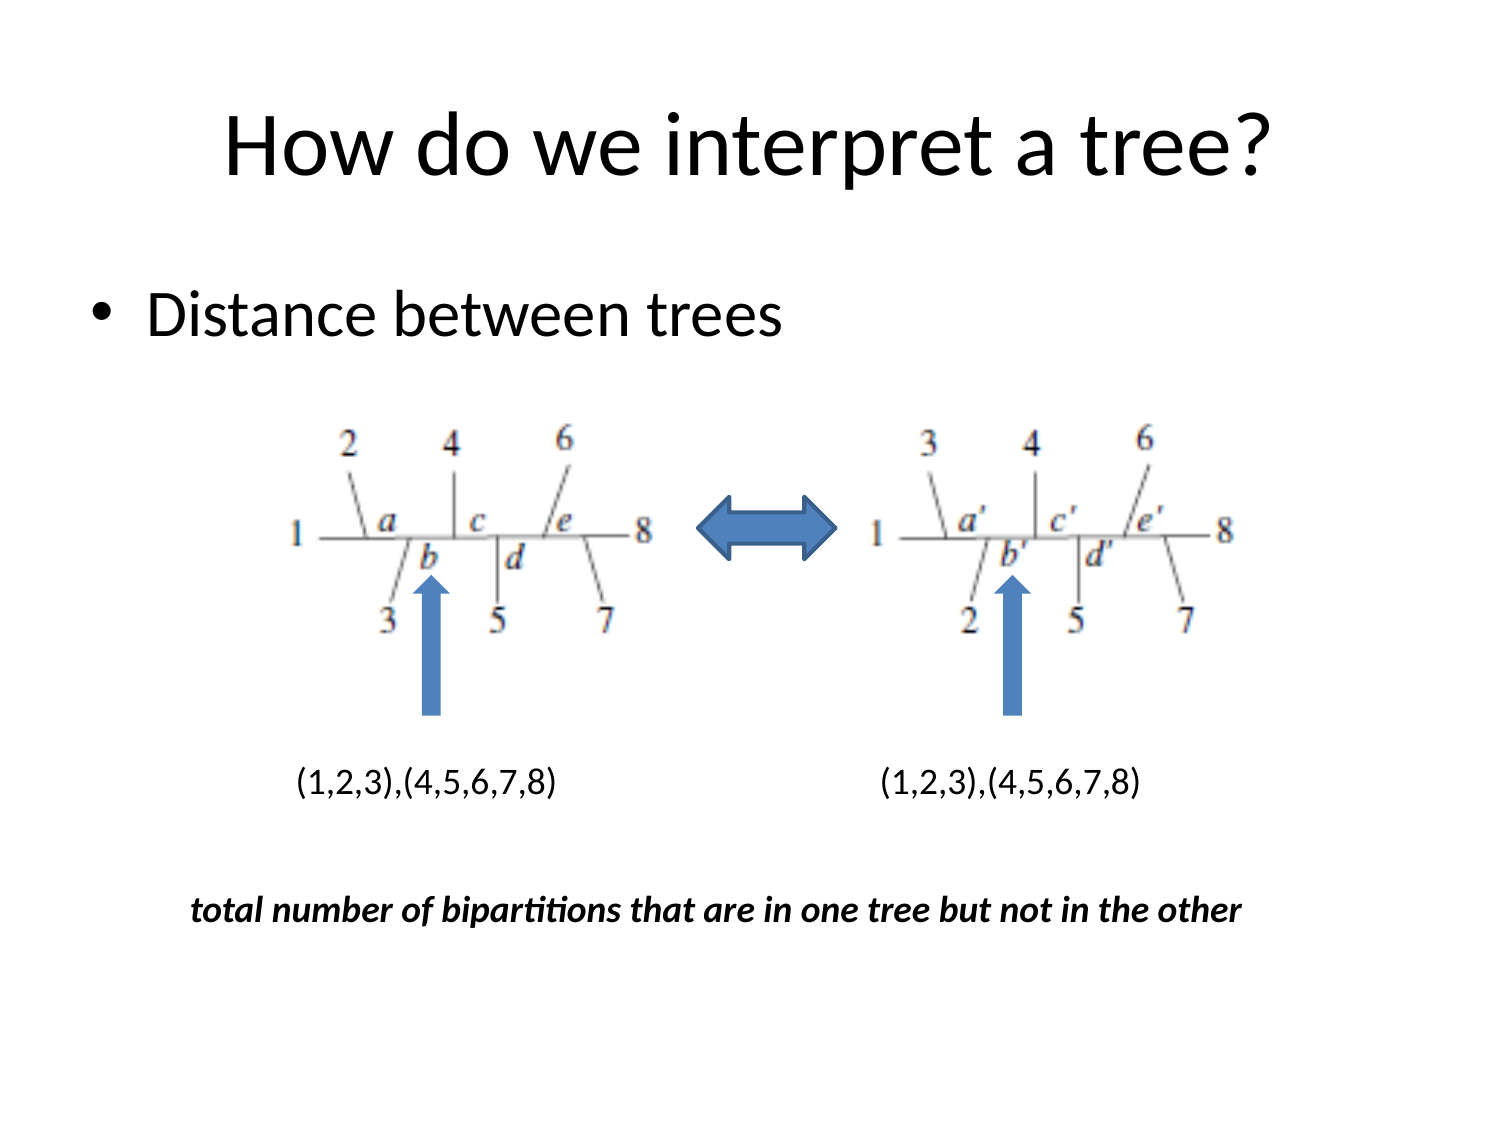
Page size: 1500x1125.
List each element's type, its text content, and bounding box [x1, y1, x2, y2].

text_box total number of bipartitions that are in one tree but not in the other [174, 877, 1275, 938]
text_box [278, 574, 1160, 811]
picture [121, 393, 1351, 663]
list Distance between trees [75, 262, 1425, 1005]
title How do we interpret a tree? [75, 45, 1425, 233]
